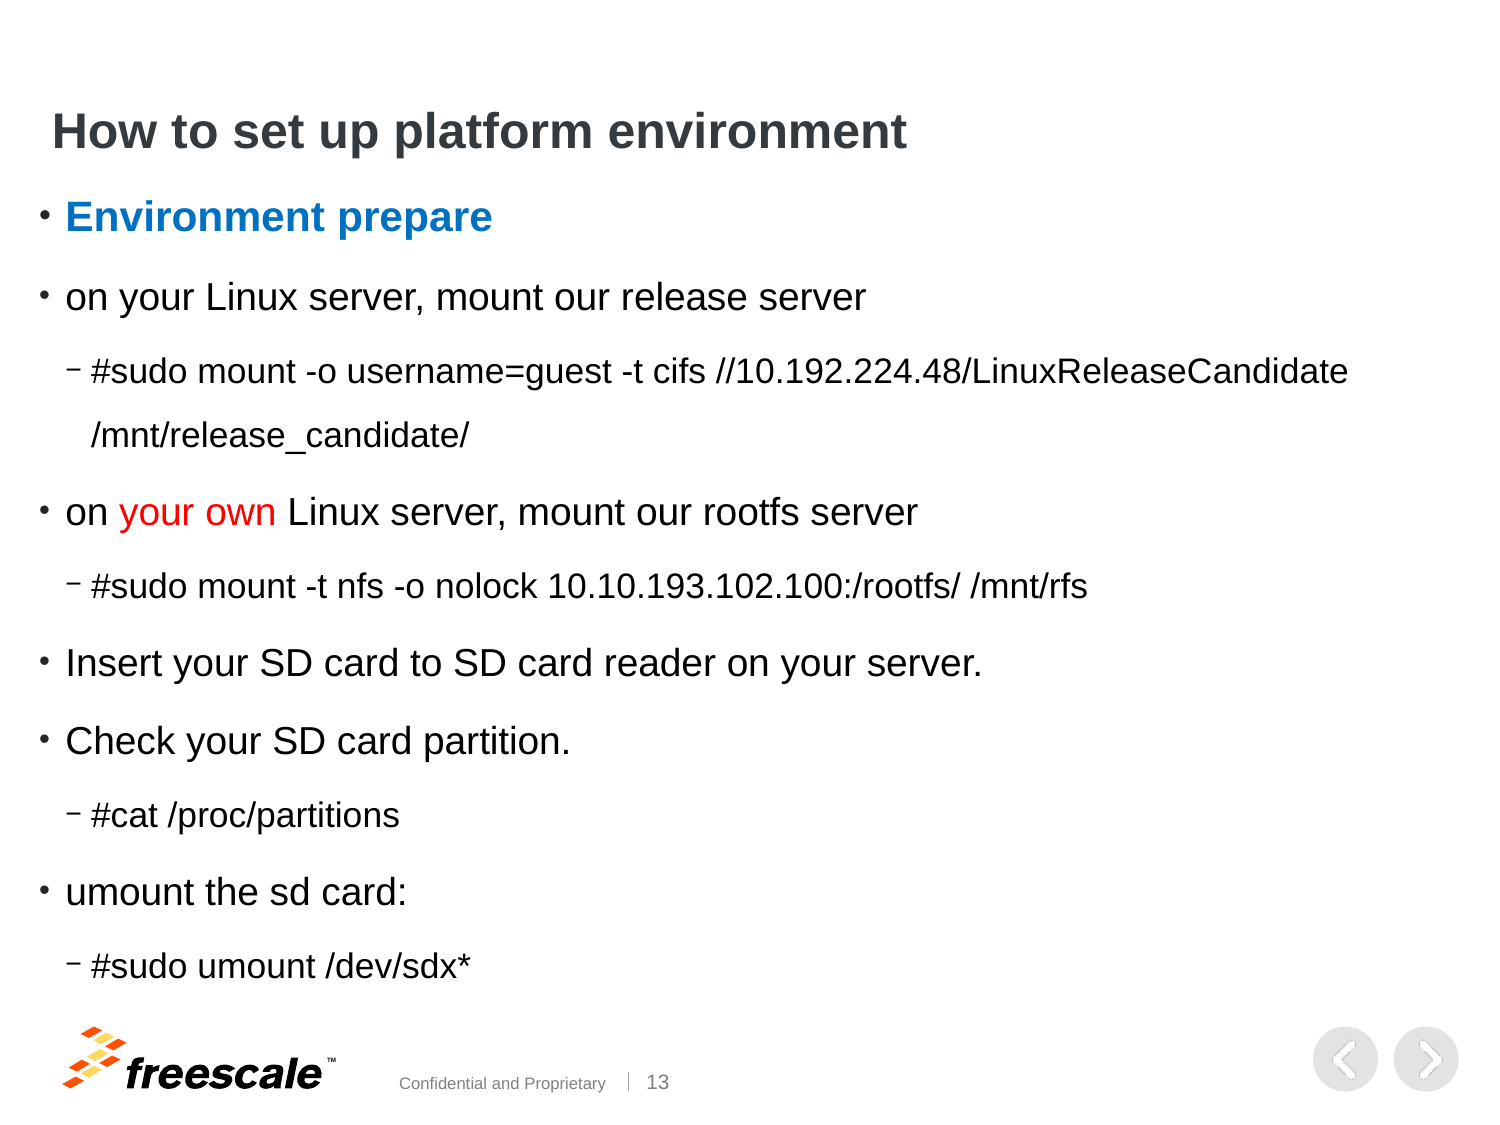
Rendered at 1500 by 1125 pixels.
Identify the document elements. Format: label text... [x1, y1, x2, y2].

picture [1400, 1032, 1459, 1088]
picture [1316, 1032, 1376, 1088]
list Environment prepare on your Linux server, mount our release server #sudo mount -o username=guest -t cifs //10.192.224.48/LinuxReleaseCandidate /mnt/release_candidate/ on your own Linux server, mount our rootfs server #sudo mount -t nfs -o nolock 10.10.193.102.100:/rootfs/ /mnt/rfs Insert your SD card to SD card reader on your server. Check your SD card partition. #cat /proc/partitions umount the sd card: #sudo umount /dev/sdx* [24, 181, 1500, 995]
title How to set up platform environment [36, 45, 1472, 153]
